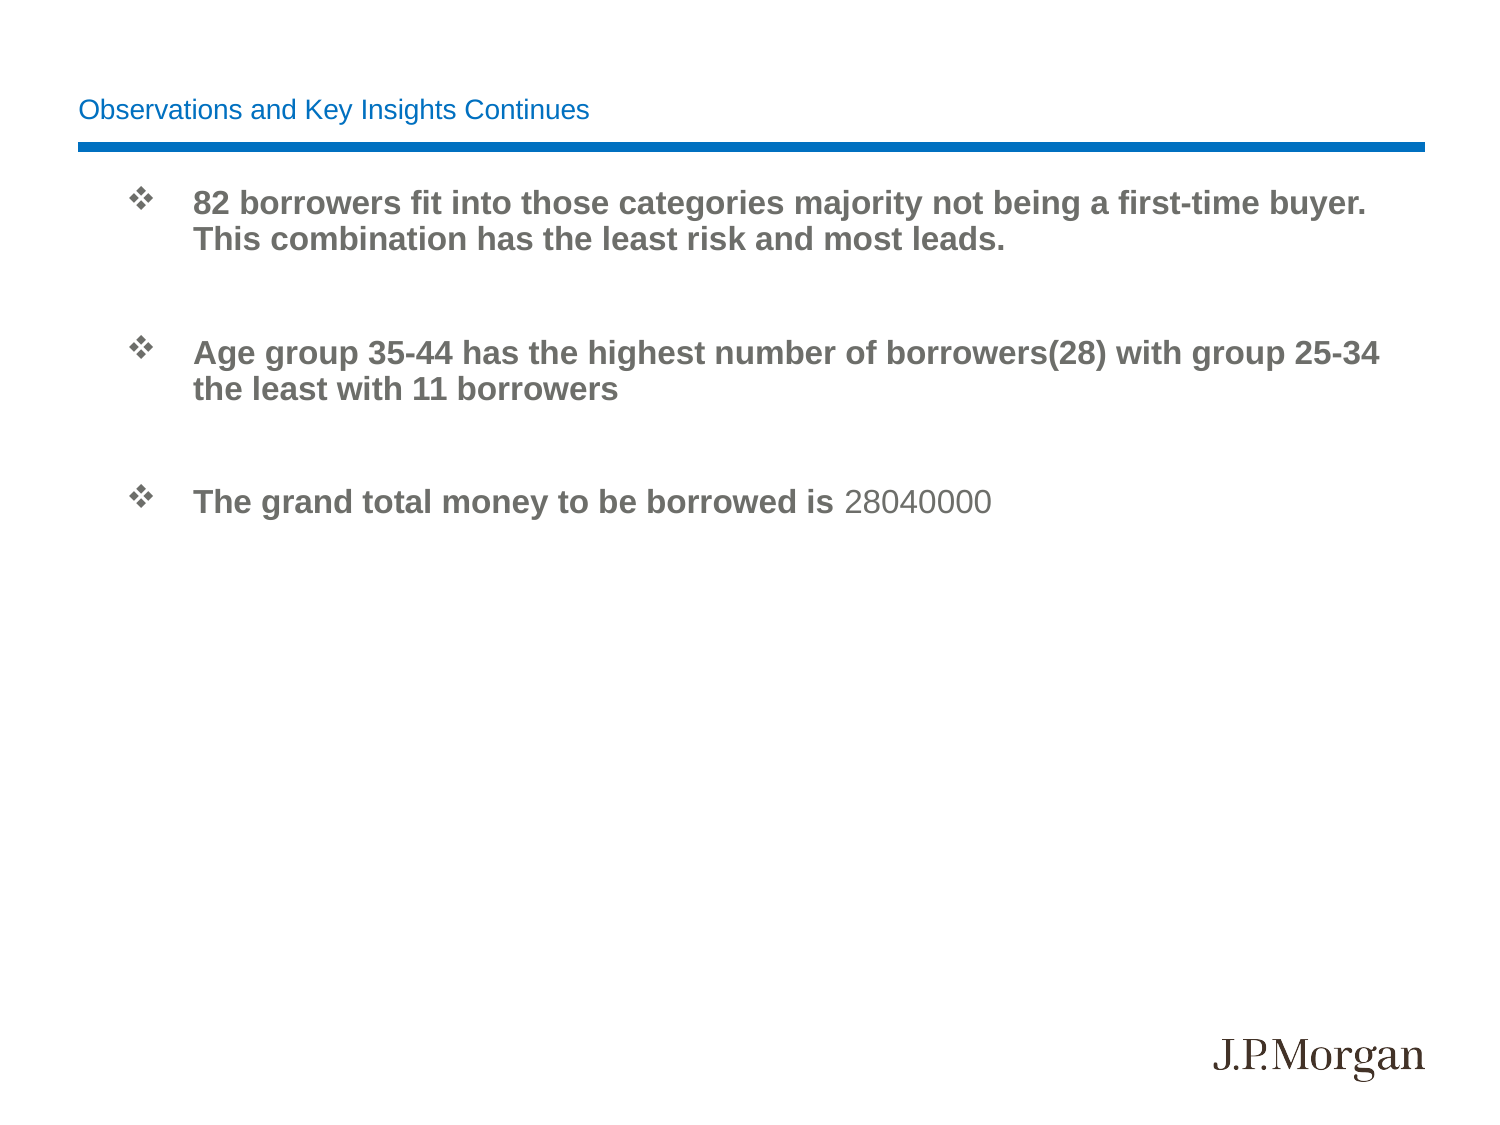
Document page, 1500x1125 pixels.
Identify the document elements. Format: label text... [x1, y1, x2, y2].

list 82 borrowers fit into those categories majority not being a first-time buyer. This combination has the least risk and most leads. Age group 35-44 has the highest number of borrowers(28) with group 25-34 the least with 11 borrowers The grand total money to be borrowed is 28040000 [103, 178, 1397, 1014]
picture [1213, 1039, 1425, 1082]
title Observations and Key Insights Continues [78, 87, 1429, 134]
